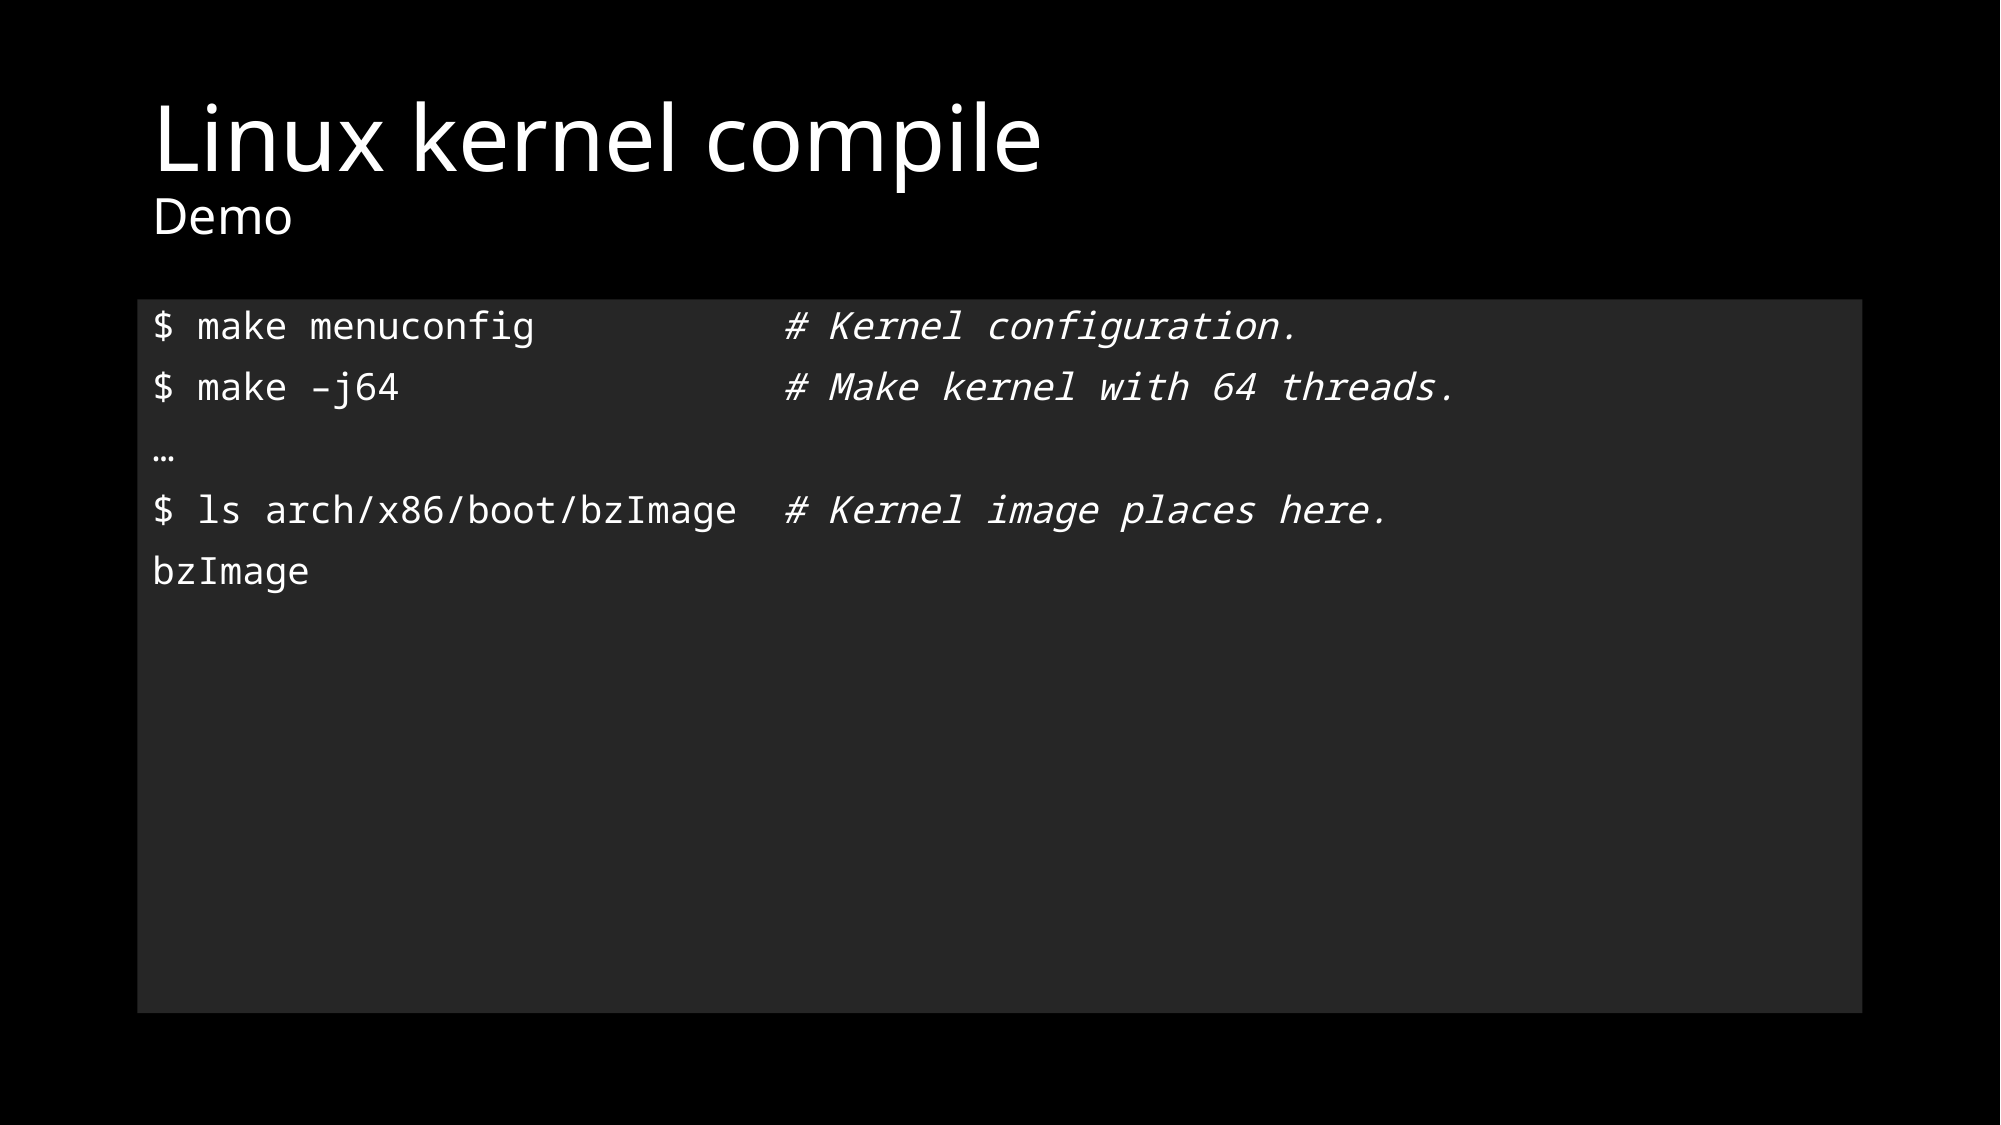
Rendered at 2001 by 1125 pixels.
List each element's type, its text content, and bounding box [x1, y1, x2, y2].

text_box $ make menuconfig # Kernel configuration. $ make –j64 # Make kernel with 64 threads. … $ ls arch/x86/boot/bzImage # Kernel image places here. bzImage [137, 299, 1863, 1014]
title Linux kernel compile Demo [137, 59, 1863, 278]
